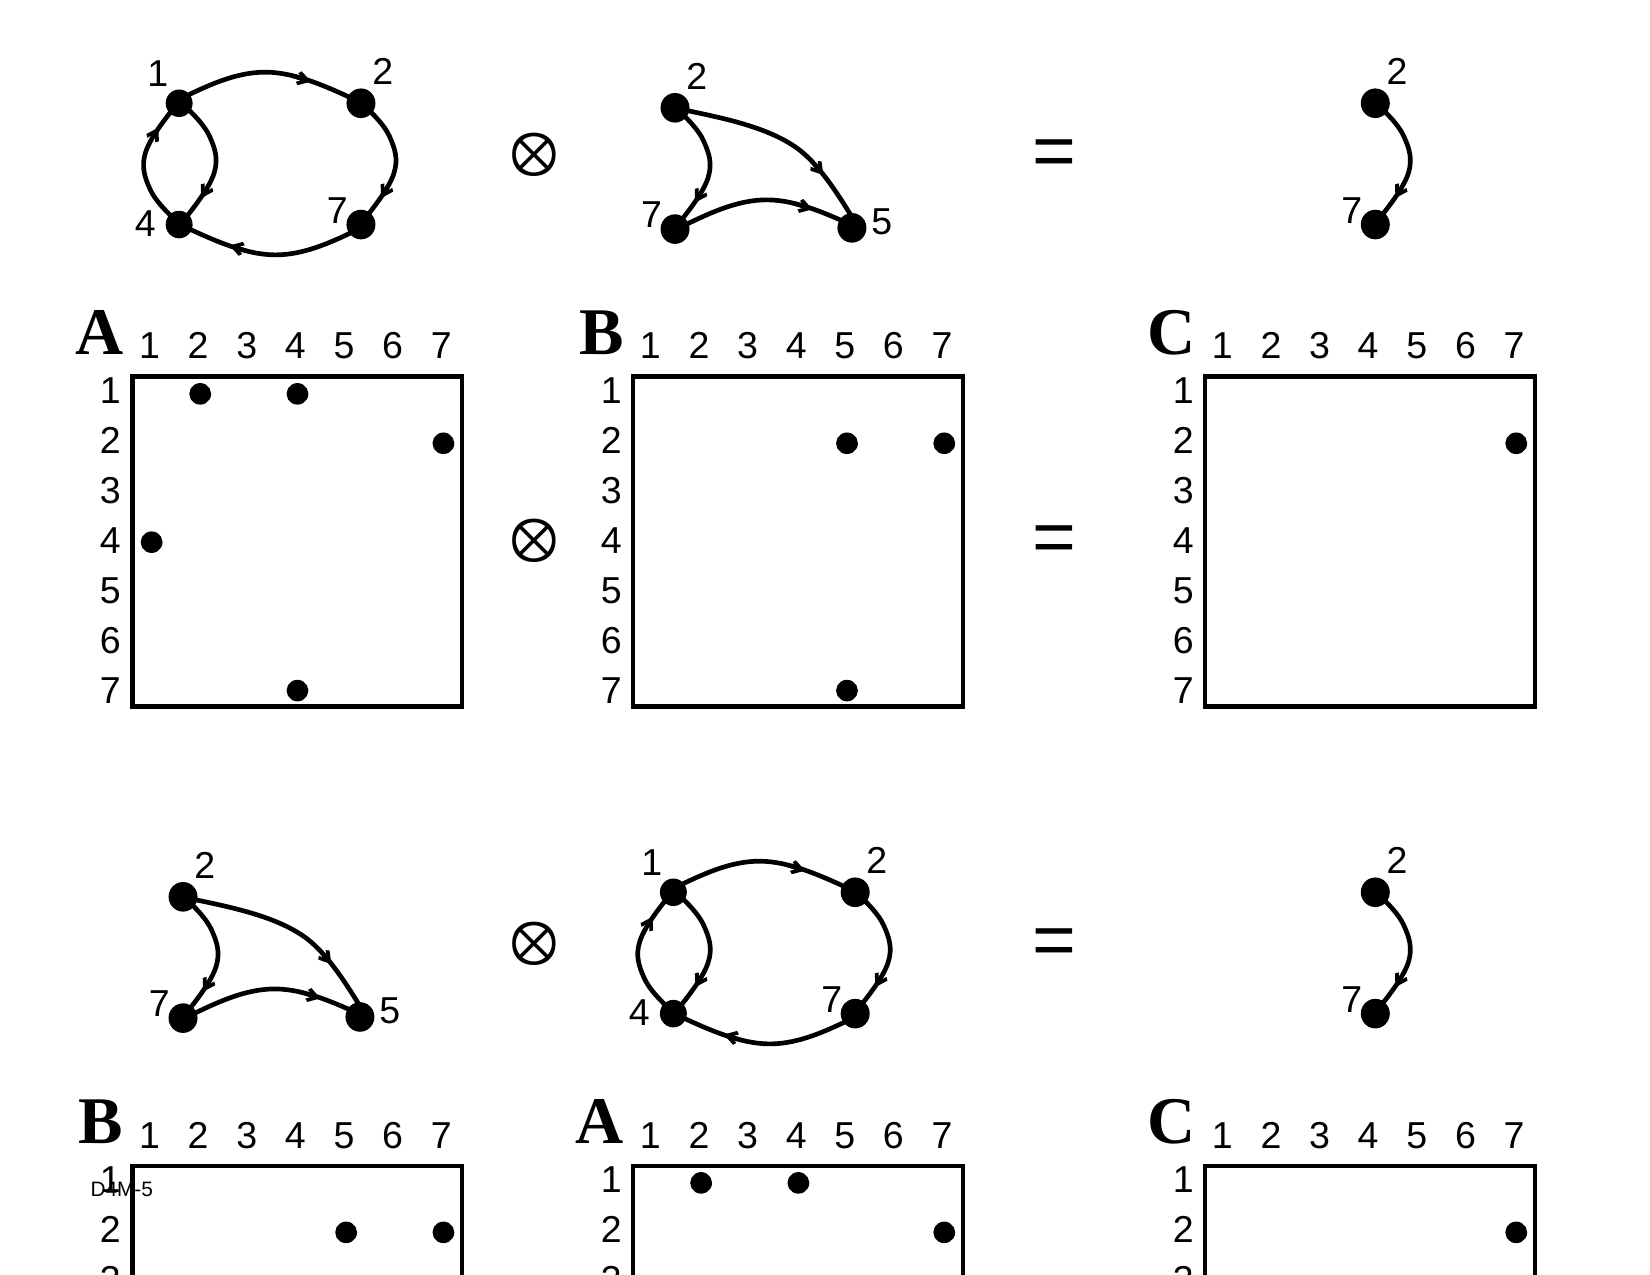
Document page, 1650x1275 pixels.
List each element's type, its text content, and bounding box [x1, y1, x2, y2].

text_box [64, 828, 1609, 1275]
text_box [625, 44, 908, 251]
text_box  [490, 94, 580, 200]
text_box = [1017, 94, 1112, 200]
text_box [1325, 39, 1423, 240]
text_box = [1017, 480, 1112, 585]
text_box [60, 281, 468, 719]
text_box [565, 281, 969, 719]
text_box  [490, 480, 560, 585]
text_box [119, 39, 409, 256]
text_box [1133, 281, 1540, 719]
